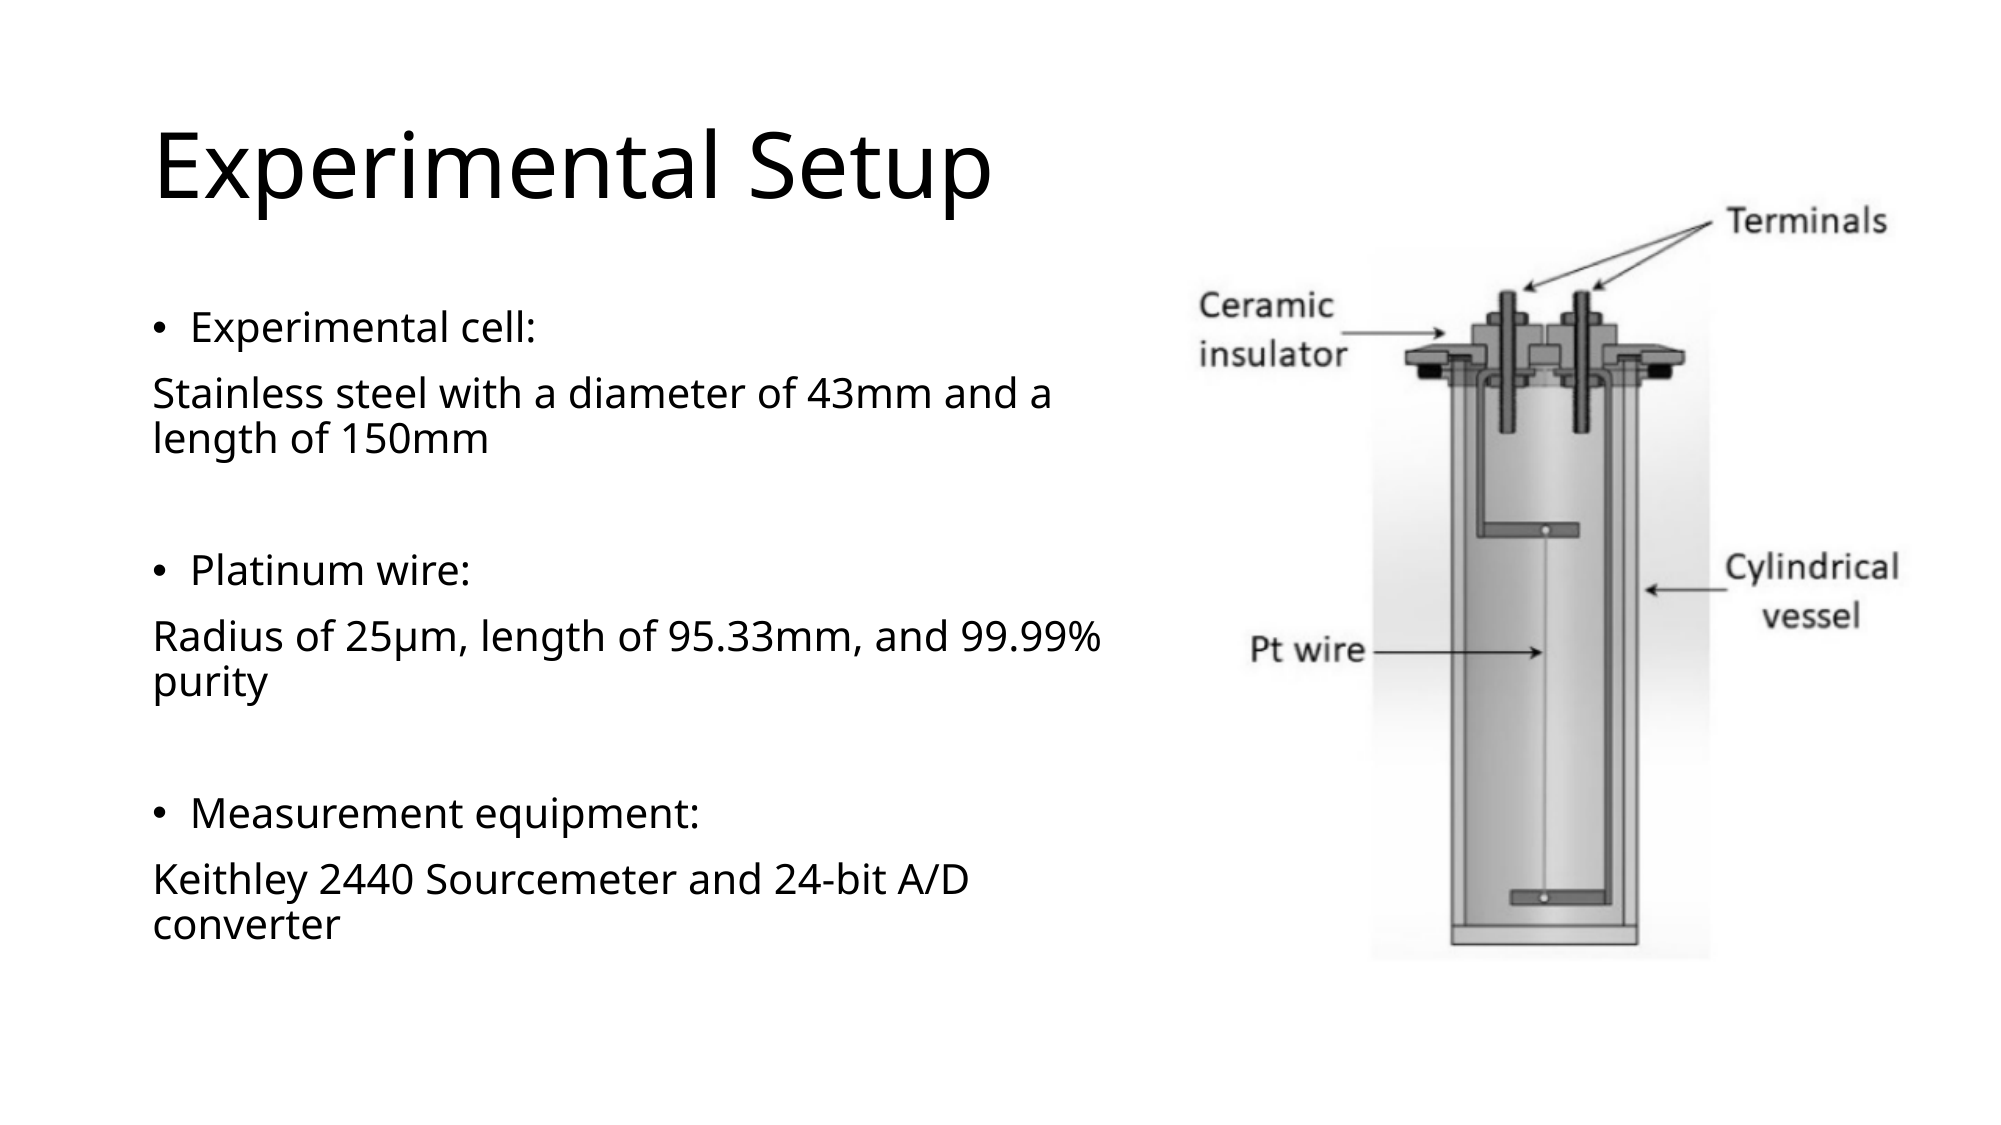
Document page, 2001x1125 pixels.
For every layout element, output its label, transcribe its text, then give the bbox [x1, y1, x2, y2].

list Experimental cell: Stainless steel with a diameter of 43mm and a length of 150mm Platinum wire: Radius of 25μm, length of 95.33mm, and 99.99% purity Measurement equipment: Keithley 2440 Sourcemeter and 24-bit A/D converter [137, 299, 1127, 1014]
picture [1183, 152, 1924, 973]
title Experimental Setup [137, 59, 1863, 278]
